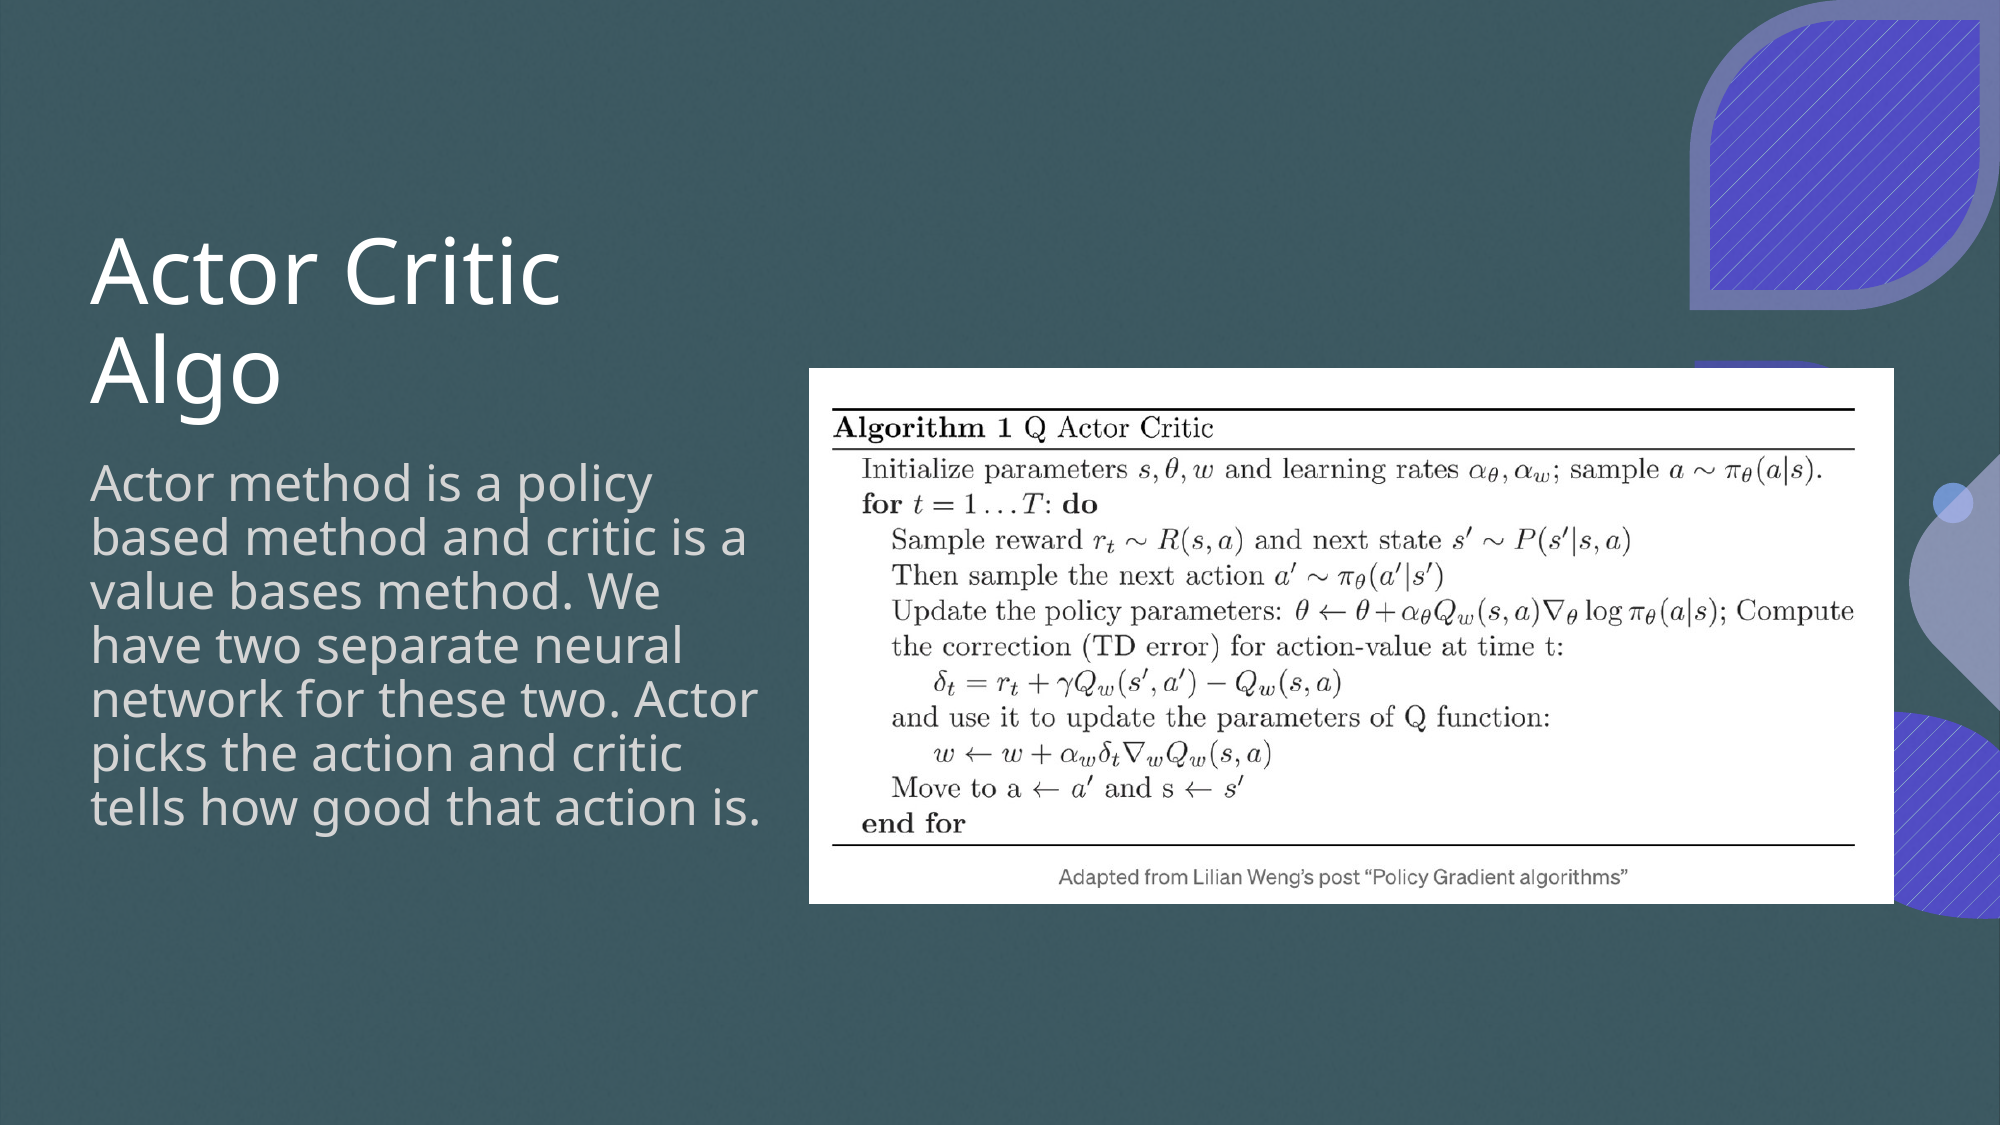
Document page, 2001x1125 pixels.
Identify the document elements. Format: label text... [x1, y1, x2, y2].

list Actor method is a policy based method and critic is a value bases method. We have two separate neural network for these two. Actor picks the action and critic tells how good that action is. [75, 450, 783, 963]
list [809, 368, 1894, 904]
title Actor Critic Algo [75, 109, 783, 431]
